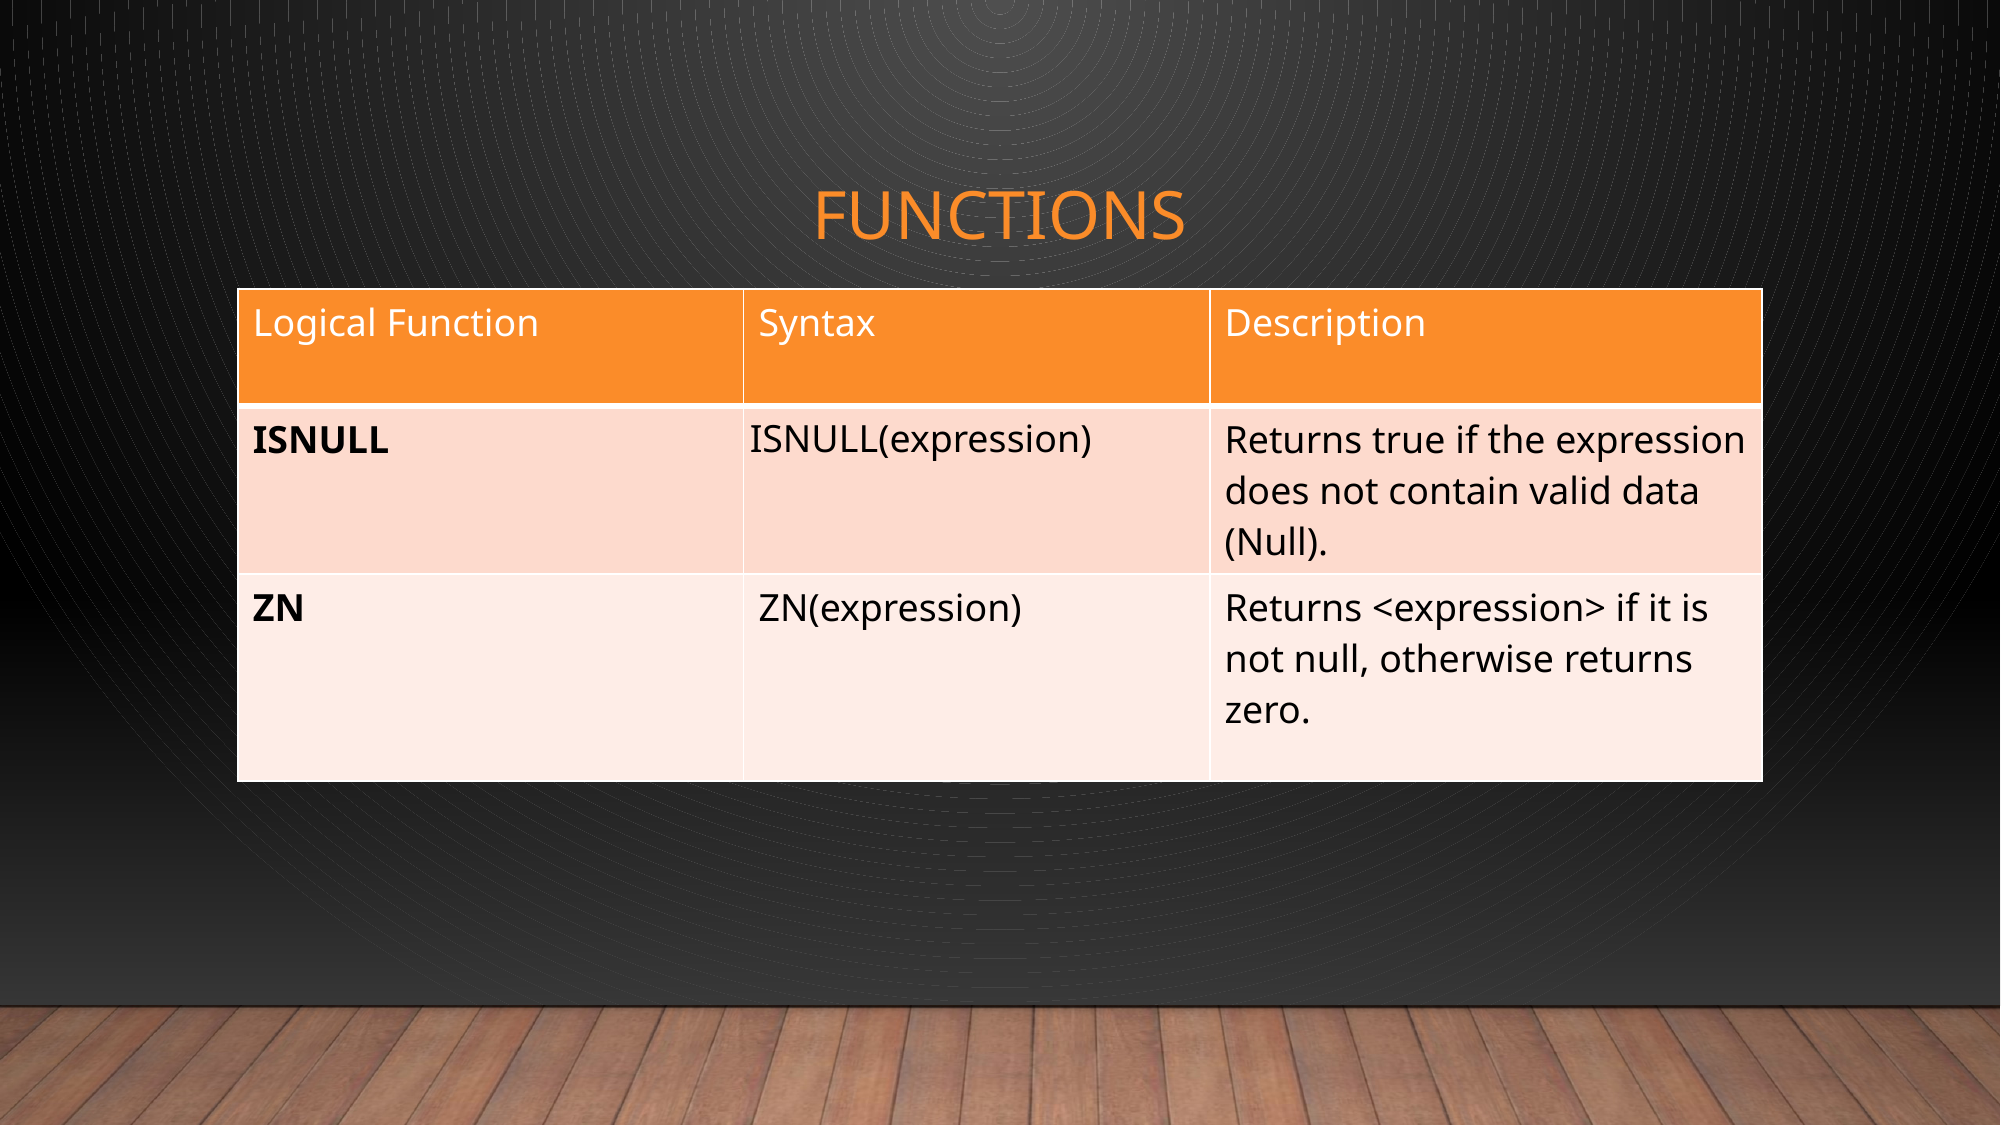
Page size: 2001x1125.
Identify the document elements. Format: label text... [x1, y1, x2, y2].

title Functions [238, 131, 1763, 288]
table_header Logical Function [239, 290, 743, 403]
table_header Syntax [744, 290, 1209, 403]
table_cell Returns <expression> if it is not null, otherwise returns zero. [1211, 575, 1761, 780]
table_cell ISNULL(expression) [744, 409, 1209, 573]
table_header Description [1211, 290, 1761, 403]
table_cell Returns true if the expression does not contain valid data (Null). [1211, 409, 1761, 573]
table_cell ZN(expression) [744, 575, 1209, 780]
picture [0, 1005, 2000, 1125]
table_cell ZN [239, 575, 743, 780]
table_cell ISNULL [239, 409, 743, 573]
